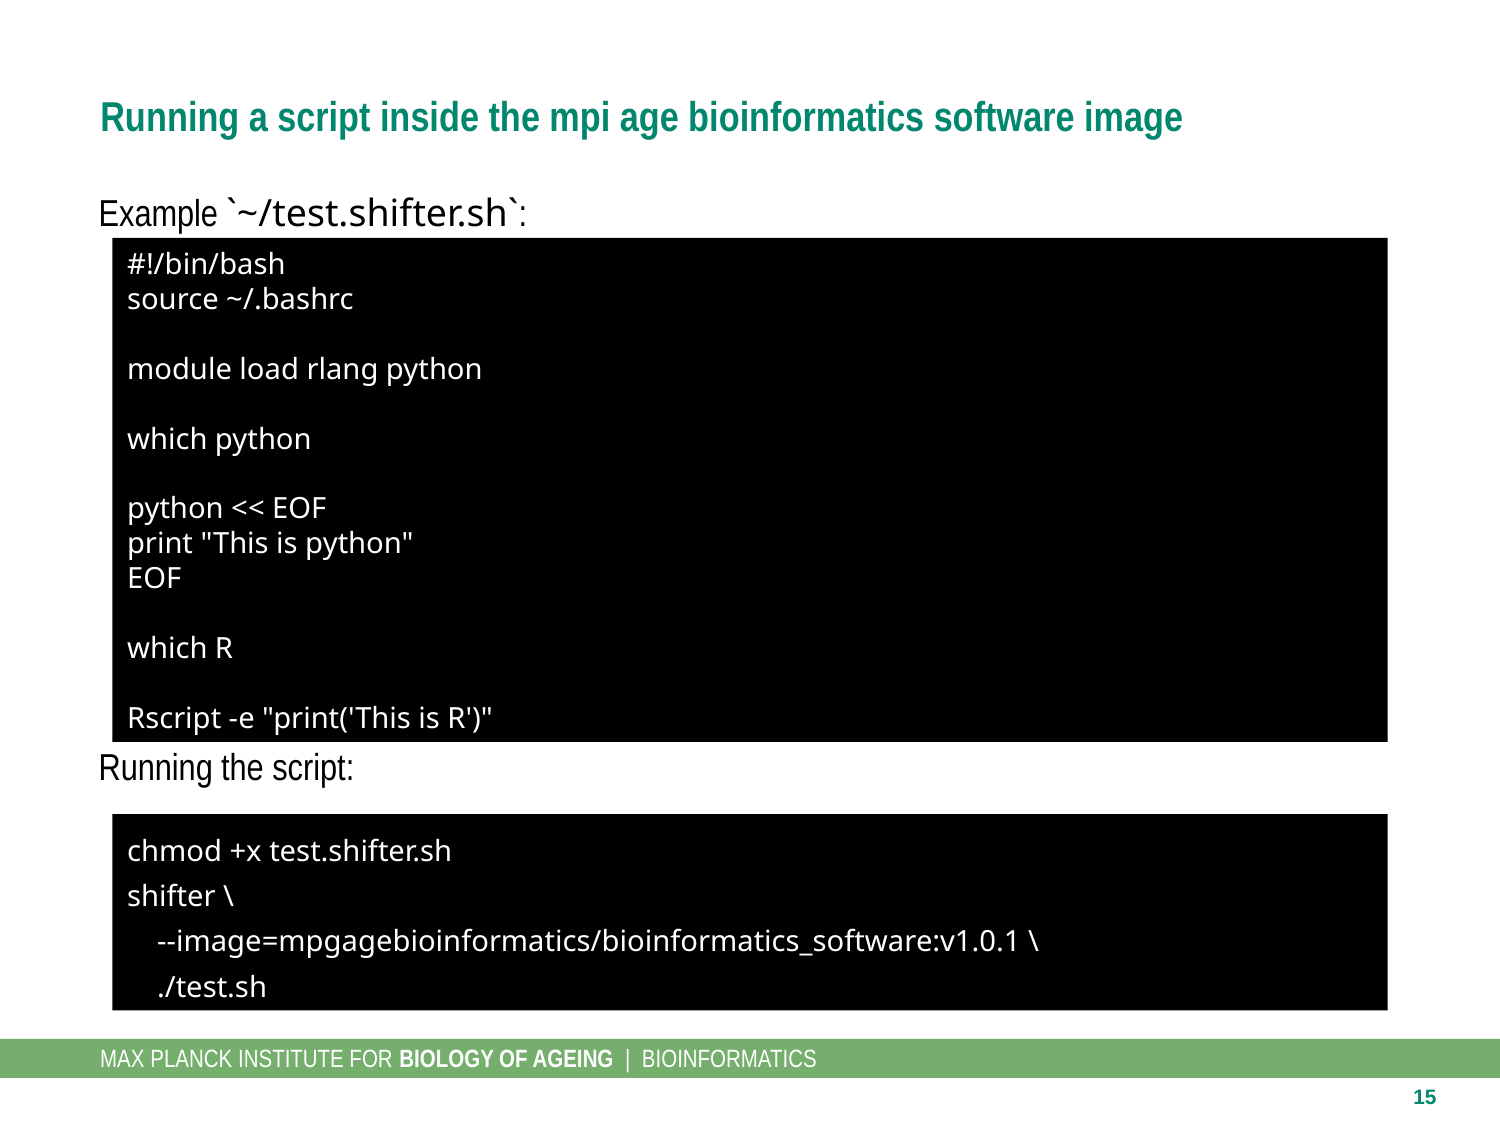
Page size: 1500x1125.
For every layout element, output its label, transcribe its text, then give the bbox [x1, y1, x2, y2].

title Running a script inside the mpi age bioinformatics software image [100, 45, 1317, 185]
list Example `~/test.shifter.sh`: Running the script: [98, 172, 1412, 1024]
text_box #!/bin/bash source ~/.bashrc module load rlang python which python python << EOF print "This is python" EOF which R Rscript -e "print('This is R')" [112, 237, 1388, 742]
slide_number 15 [1371, 1076, 1478, 1118]
text_box chmod +x test.shifter.sh shifter \ --image=mpgagebioinformatics/bioinformatics_software:v1.0.1 \ ./test.sh [112, 814, 1388, 1011]
